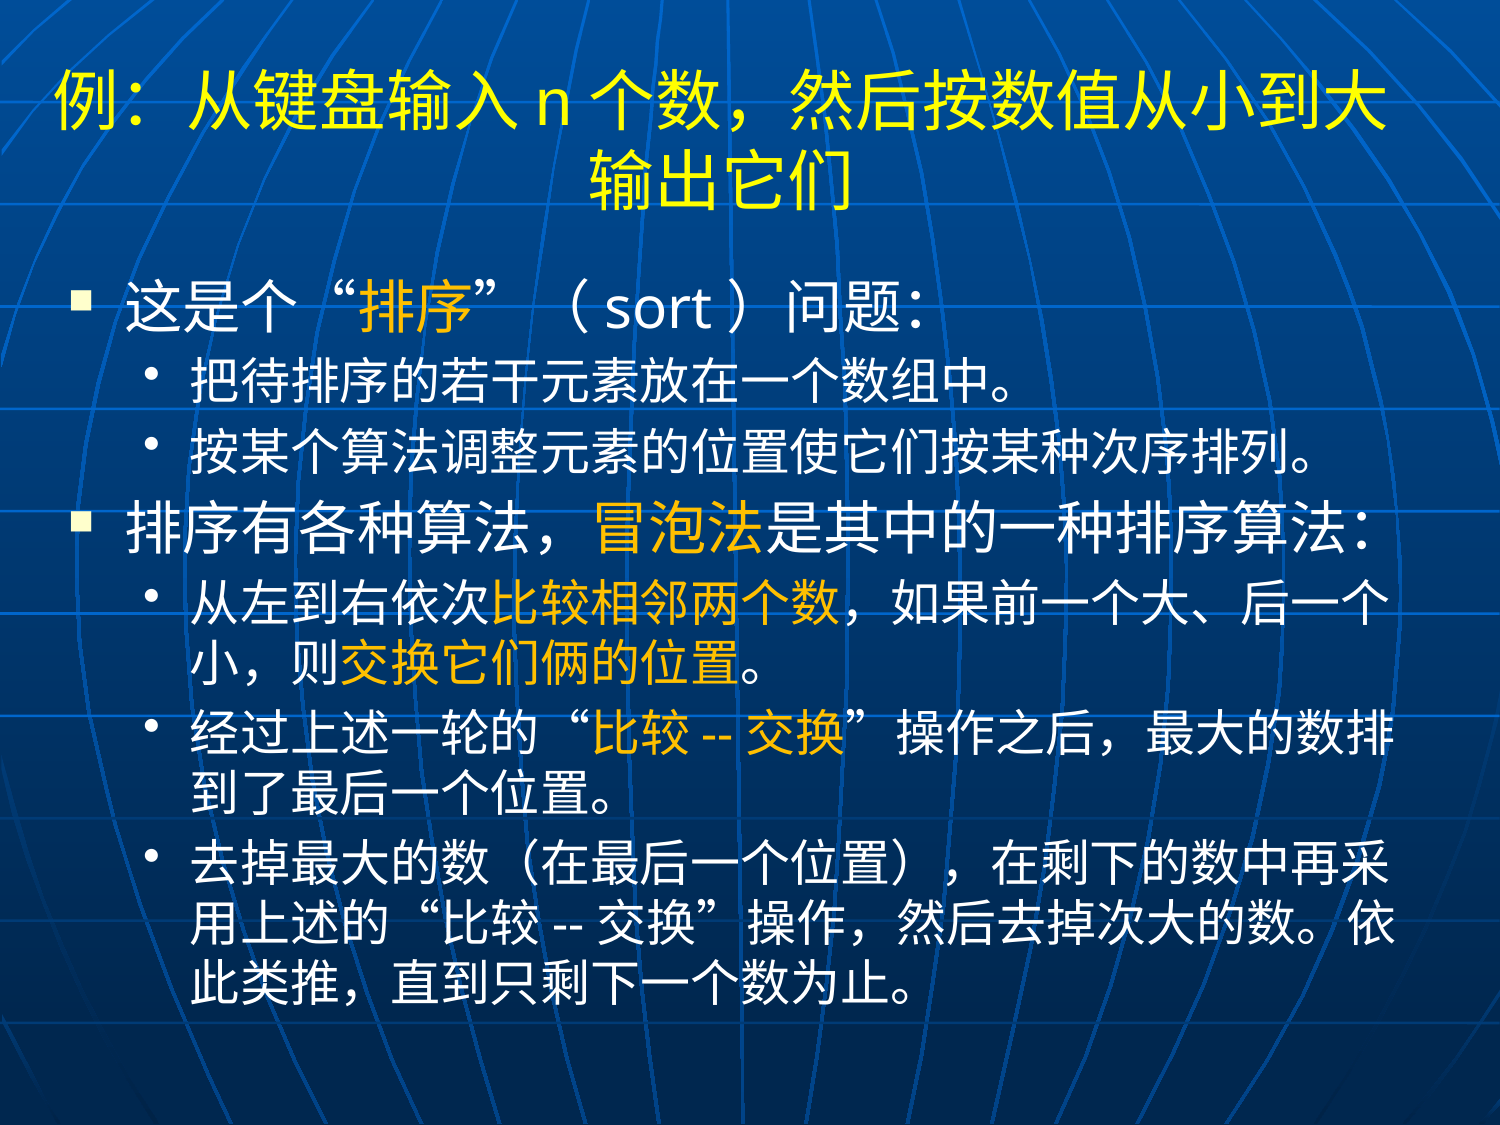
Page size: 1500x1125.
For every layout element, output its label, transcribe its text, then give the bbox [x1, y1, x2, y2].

list 这是个“排序”（sort）问题： 把待排序的若干元素放在一个数组中。 按某个算法调整元素的位置使它们按某种次序排列。 排序有各种算法，冒泡法是其中的一种排序算法： 从左到右依次比较相邻两个数，如果前一个大、后一个小，则交换它们俩的位置。 经过上述一轮的“比较--交换”操作之后，最大的数排到了最后一个位置。 去掉最大的数（在最后一个位置），在剩下的数中再采用上述的“比较--交换”操作，然后去掉次大的数。依此类推，直到只剩下一个数为止。 [53, 262, 1449, 1071]
title 例：从键盘输入n个数，然后按数值从小到大输出它们 [17, 45, 1425, 232]
